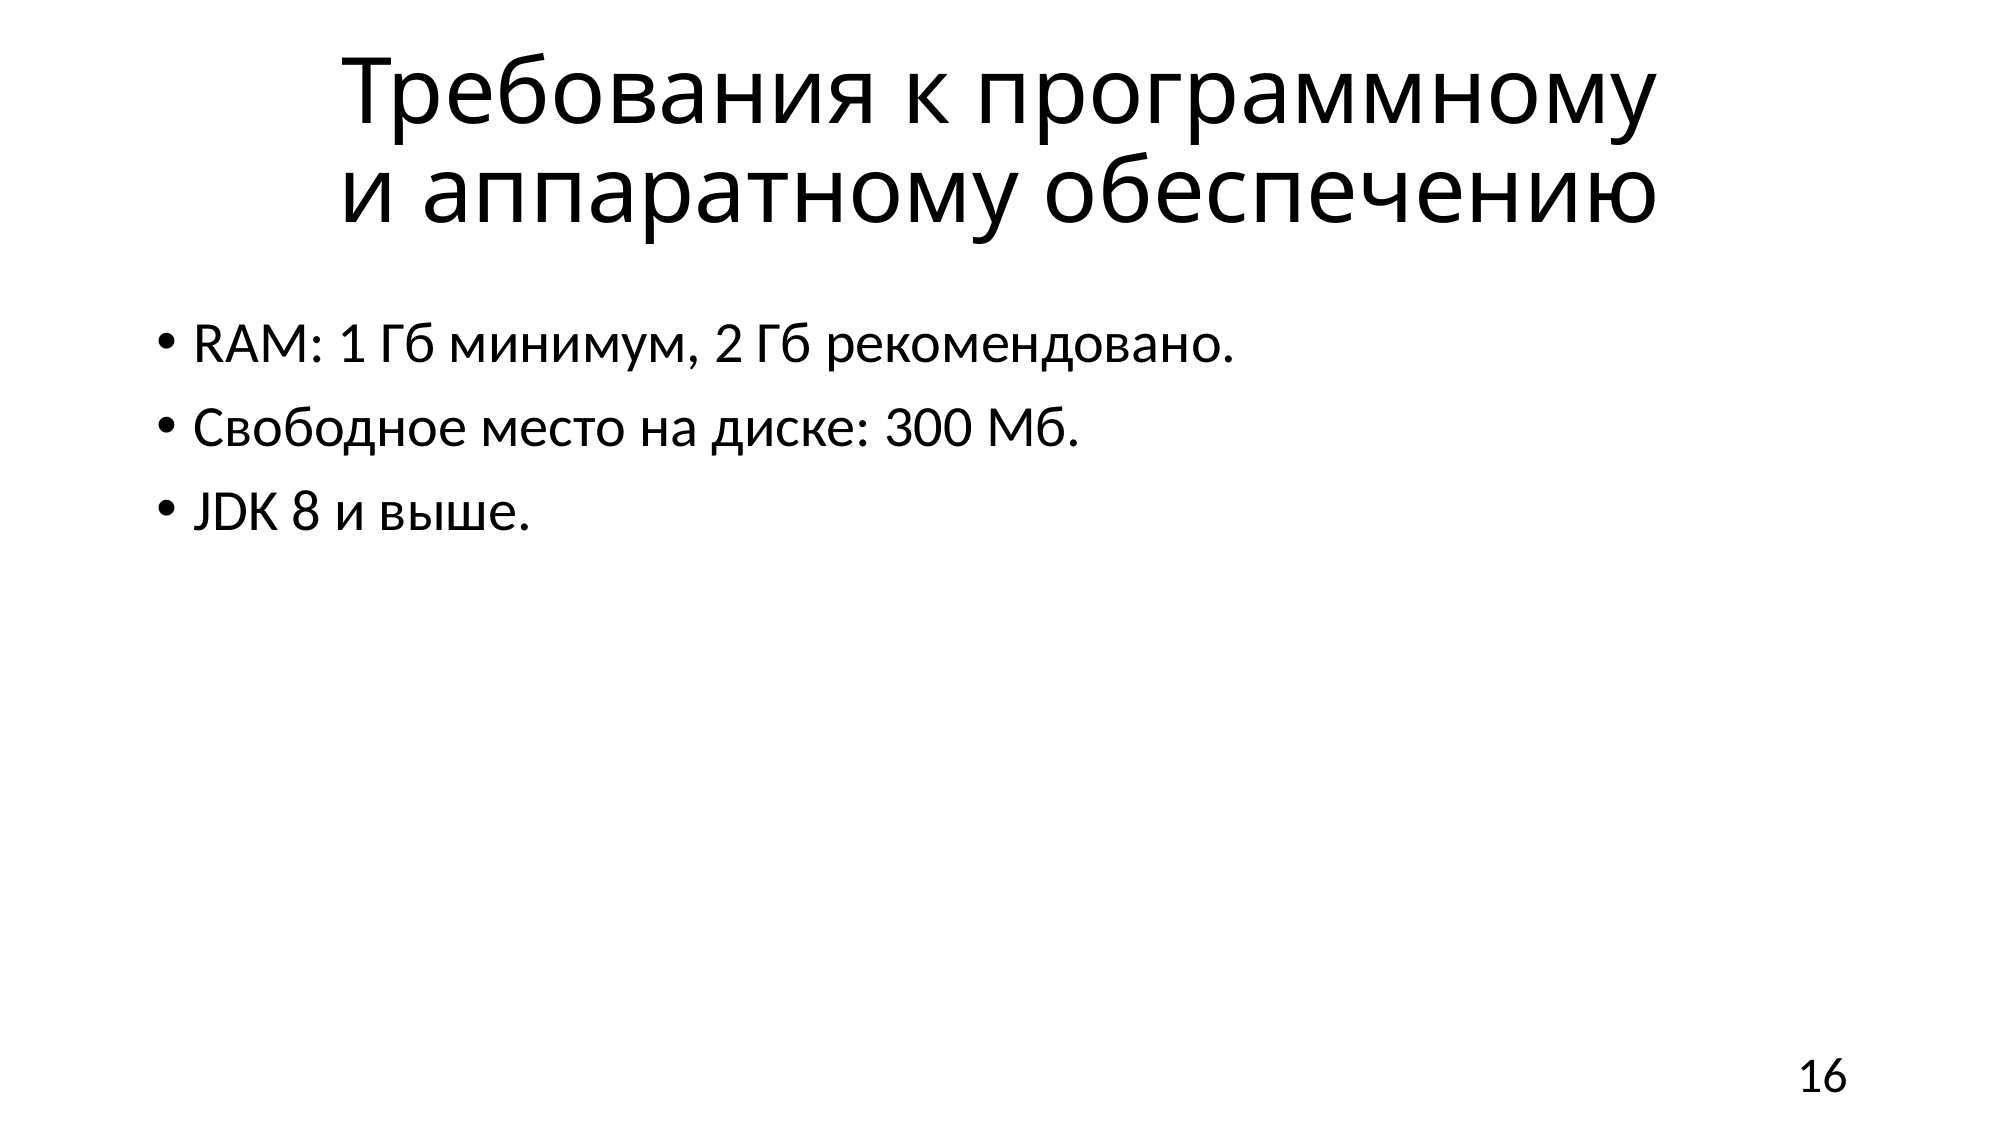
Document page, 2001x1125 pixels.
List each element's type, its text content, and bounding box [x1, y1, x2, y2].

slide_number 16 [1412, 1042, 1863, 1103]
list RAM: 1 Гб минимум, 2 Гб рекомендовано. Свободное место на диске: 300 Мб. JDK 8 и выше. [141, 304, 1867, 1019]
title Требования к программному и аппаратному обеспечению [137, 35, 1863, 253]
